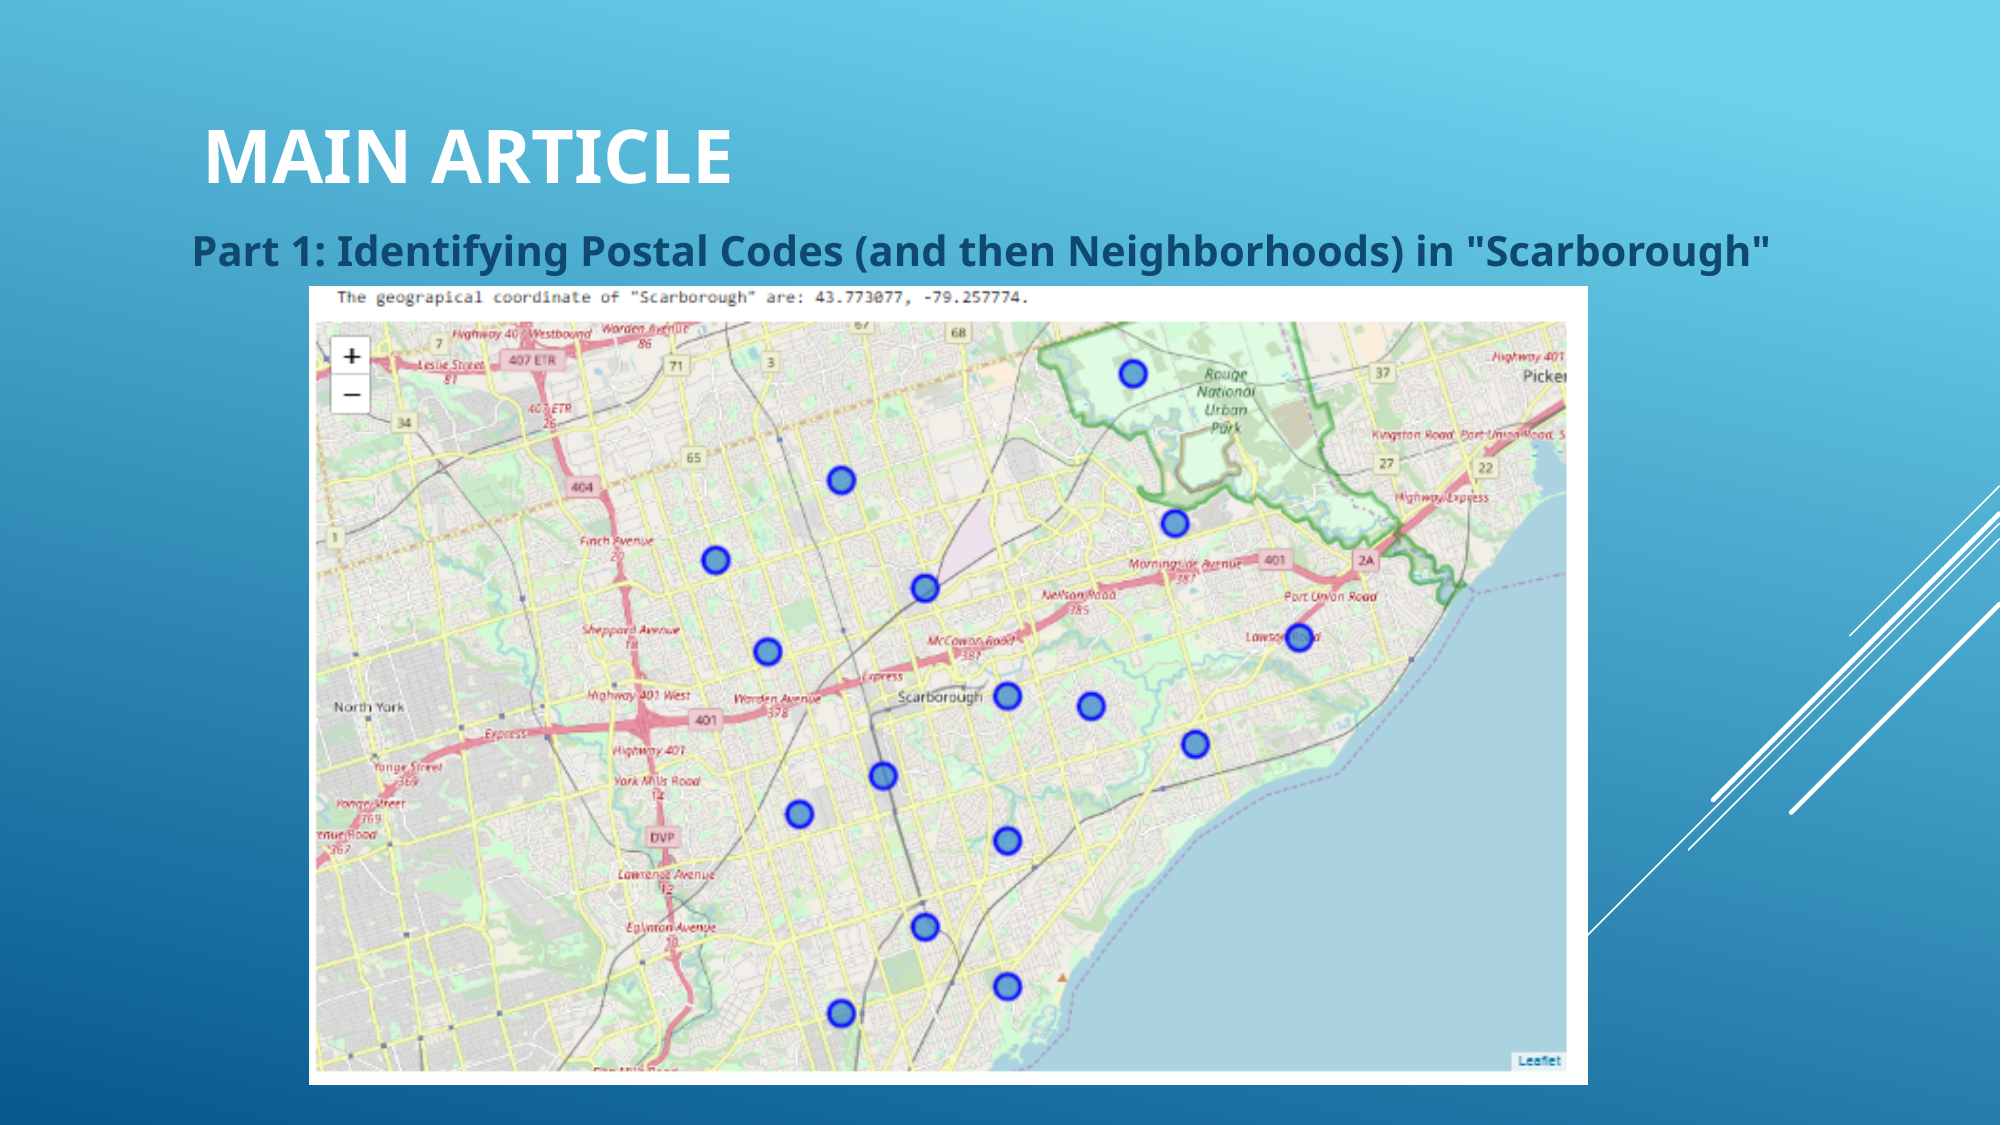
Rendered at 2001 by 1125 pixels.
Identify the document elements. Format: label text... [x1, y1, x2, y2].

title Main Article [187, 101, 1813, 205]
list Part 1: Identifying Postal Codes (and then Neighborhoods) in "Scarborough" [176, 205, 1903, 364]
picture [309, 285, 1588, 1086]
